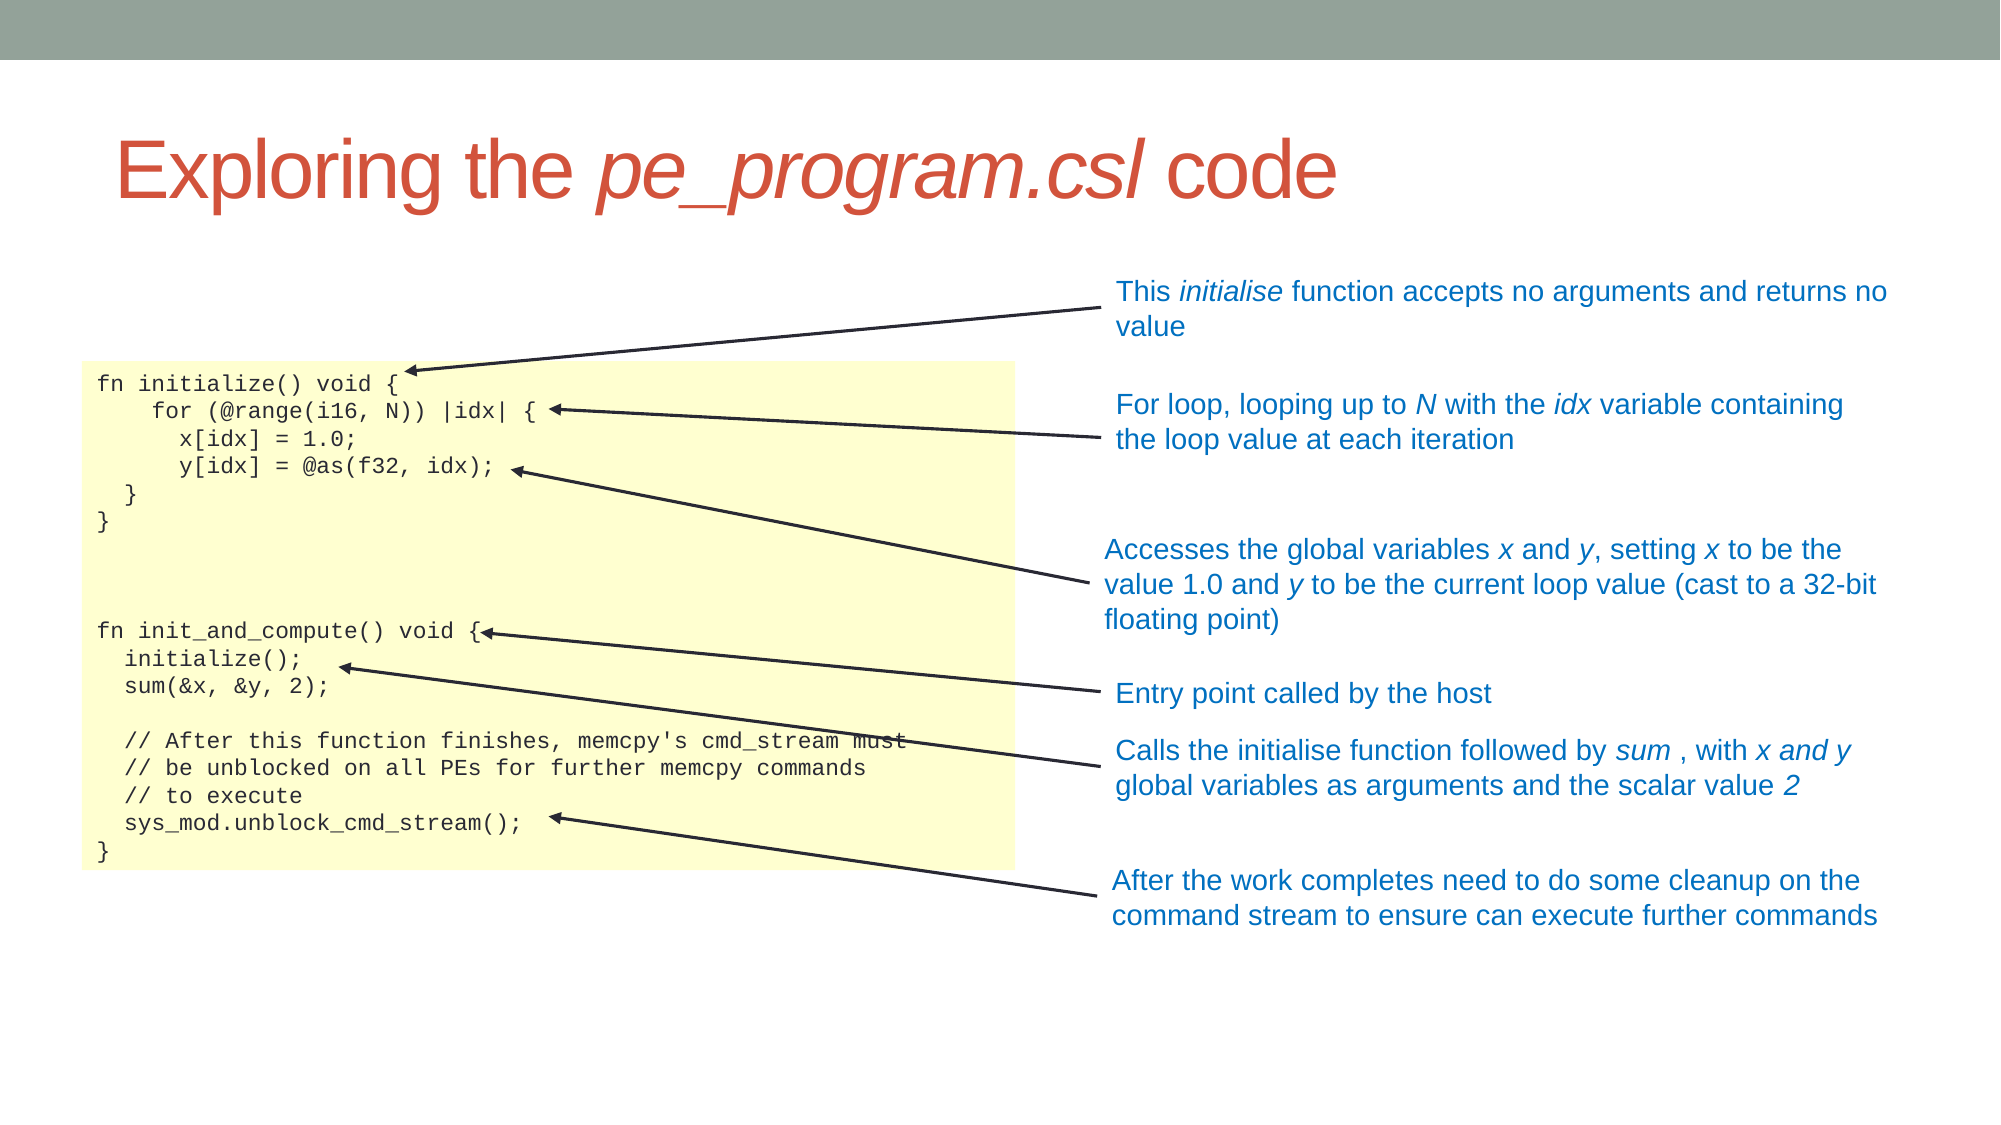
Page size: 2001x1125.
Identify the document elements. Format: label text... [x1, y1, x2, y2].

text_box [548, 816, 1098, 897]
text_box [404, 307, 1102, 372]
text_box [338, 666, 1101, 768]
text_box After the work completes need to do some cleanup on the command stream to ensure can execute further commands [1097, 853, 1905, 939]
title Exploring the pe_program.csl code [99, 87, 1900, 244]
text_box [479, 632, 1101, 693]
text_box fn initialize() void { for (@range(i16, N)) |idx| { x[idx] = 1.0; y[idx] = @as(f32, idx); } } fn init_and_compute() void { initialize(); sum(&x, &y, 2); // After this function finishes, memcpy's cmd_stream must // be unblocked on all PEs for further memcpy commands // to execute sys_mod.unblock_cmd_stream(); } [81, 361, 1016, 871]
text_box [510, 469, 1090, 585]
text_box Calls the initialise function followed by sum , with x and y global variables as arguments and the scalar value 2 [1100, 724, 1908, 809]
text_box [548, 408, 1102, 439]
text_box For loop, looping up to N with the idx variable containing the loop value at each iteration [1101, 377, 1905, 498]
text_box This initialise function accepts no arguments and returns no value [1101, 264, 1905, 350]
text_box Entry point called by the host [1109, 666, 1908, 717]
text_box Accesses the global variables x and y, setting x to be the value 1.0 and y to be the current loop value (cast to a 32-bit floating point) [1089, 523, 1897, 643]
